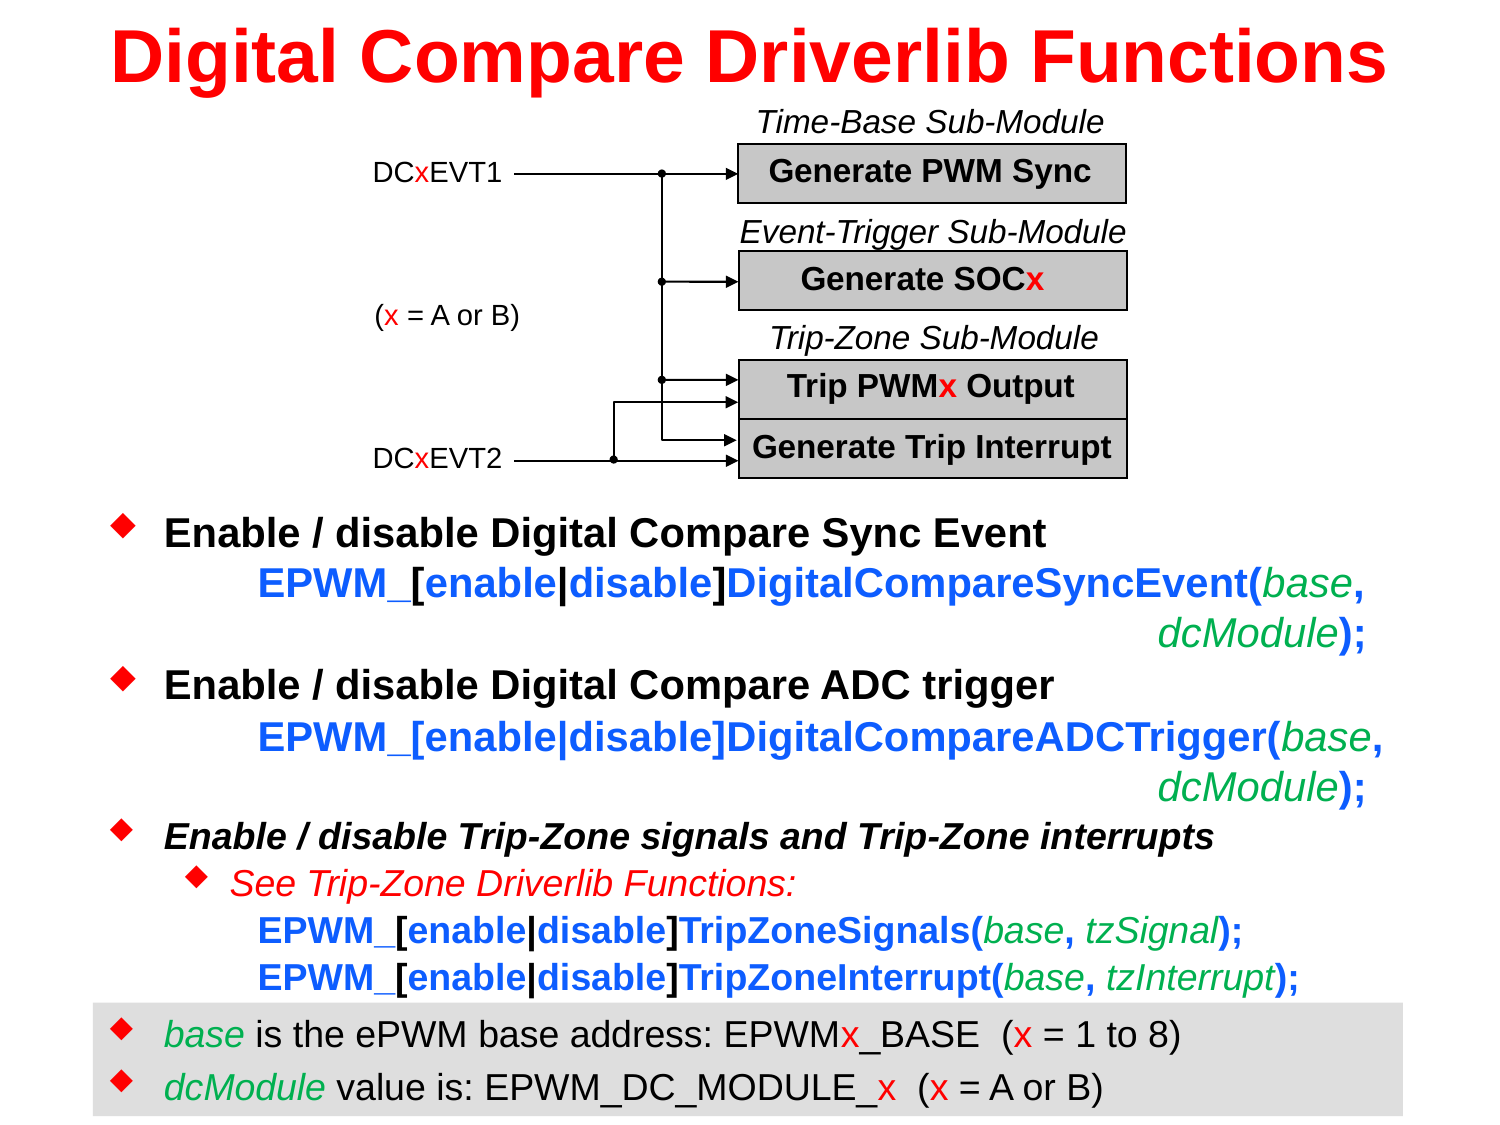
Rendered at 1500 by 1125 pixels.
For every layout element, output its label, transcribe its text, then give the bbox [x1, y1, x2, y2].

title Digital Compare Driverlib Functions [0, 0, 1500, 122]
text_box base is the ePWM base address: EPWMx_BASE (x = 1 to 8) dcModule value is: EPWM_DC_MODULE_x (x = A or B) [92, 1002, 1403, 1117]
text_box Enable / disable Digital Compare Sync Event EPWM_[enable|disable]DigitalCompareSyncEvent(base, dcModule); Enable / disable Digital Compare ADC trigger EPWM_[enable|disable]DigitalCompareADCTrigger(base, dcModule); Enable / disable Trip-Zone signals and Trip-Zone interrupts See Trip-Zone Driverlib Functions: EPWM_[enable|disable]TripZoneSignals(base, tzSignal); EPWM_[enable|disable]TripZoneInterrupt(base, tzInterrupt); [92, 498, 1403, 1002]
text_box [353, 100, 1145, 483]
